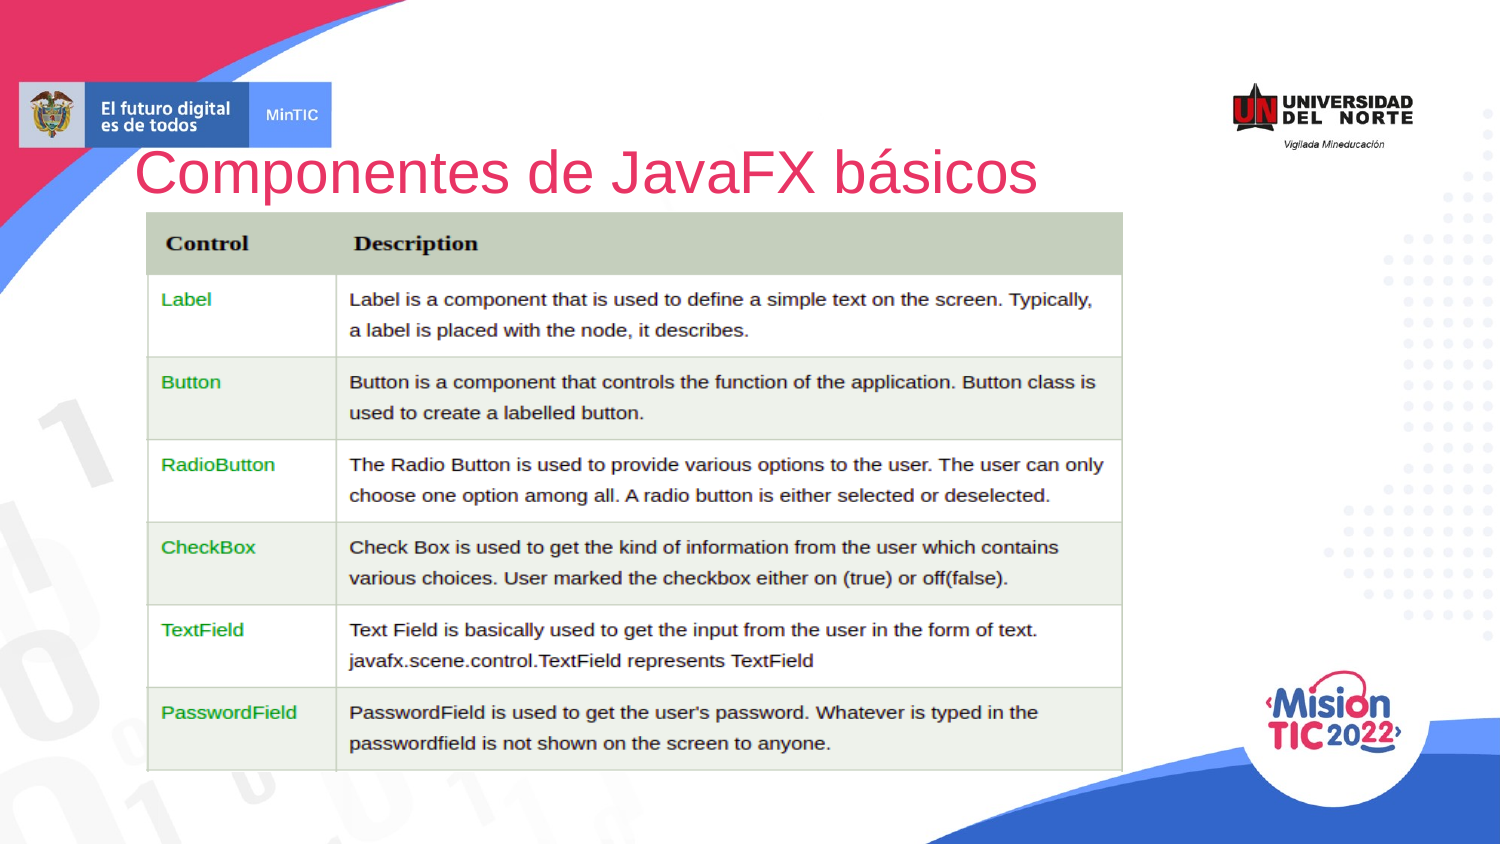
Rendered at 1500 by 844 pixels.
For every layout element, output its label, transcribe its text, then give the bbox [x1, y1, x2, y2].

picture [0, 0, 1500, 844]
text_box Componentes de JavaFX básicos [123, 33, 1361, 212]
